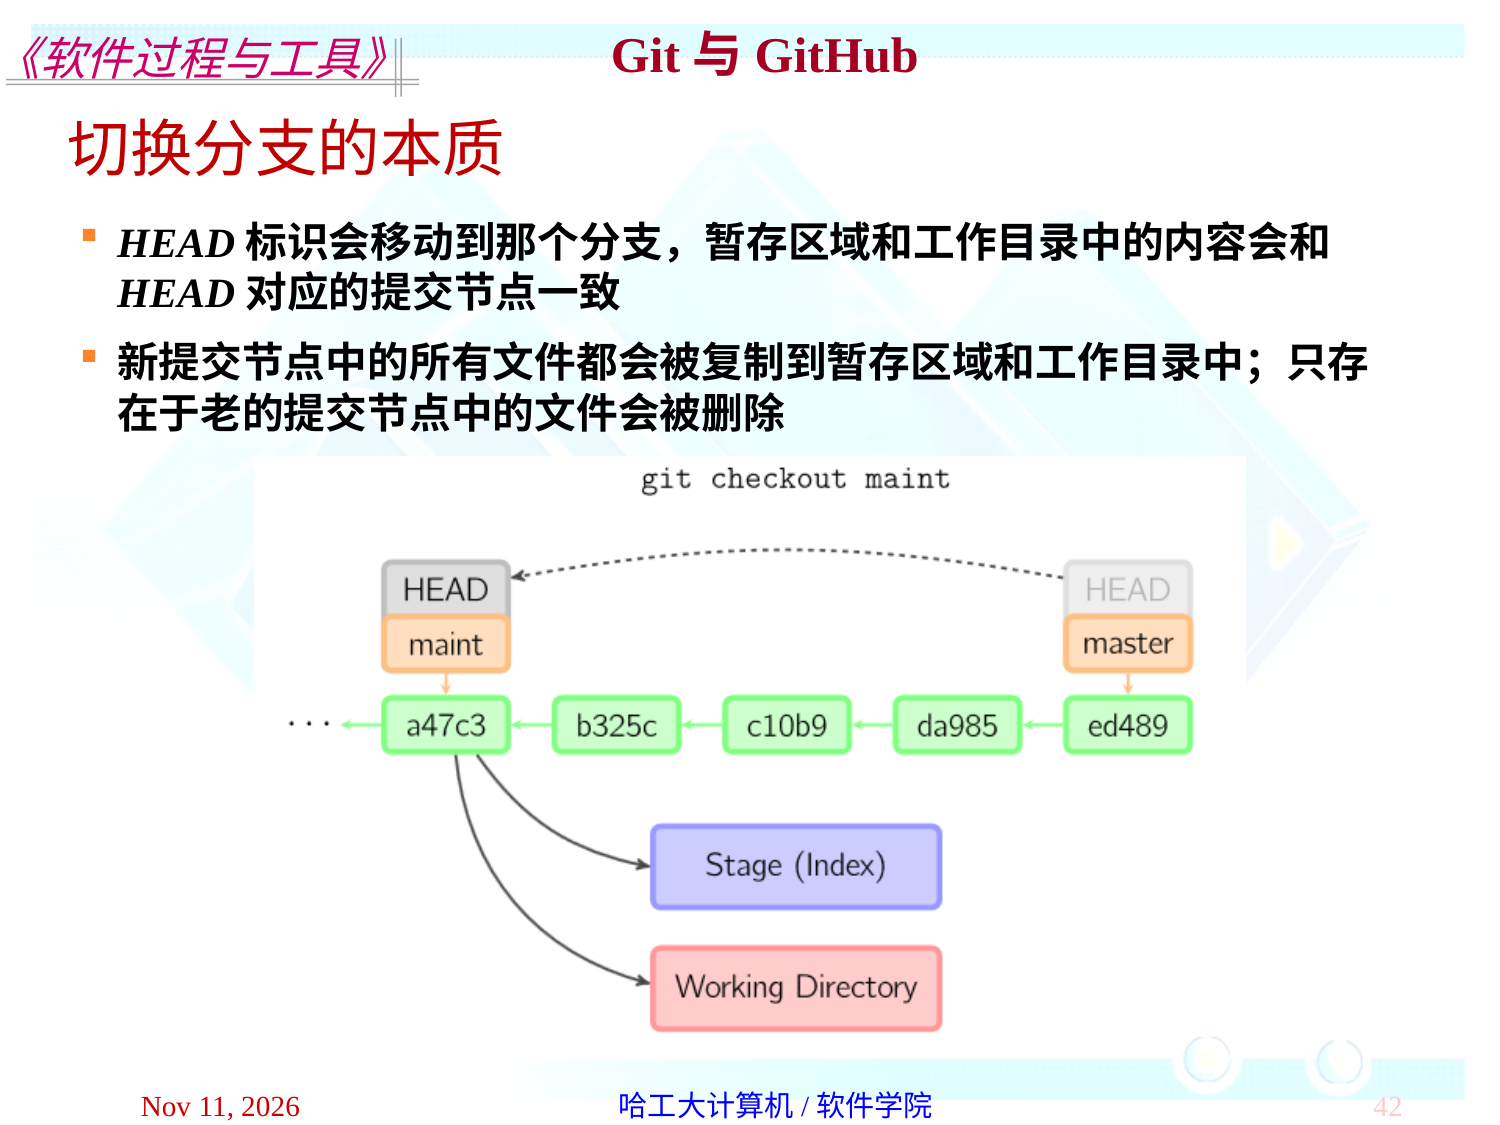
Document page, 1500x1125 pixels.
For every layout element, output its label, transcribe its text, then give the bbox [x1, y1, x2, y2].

text_box HEAD标识会移动到那个分支，暂存区域和工作目录中的内容会和HEAD对应的提交节点一致 新提交节点中的所有文件都会被复制到暂存区域和工作目录中；只存在于老的提交节点中的文件会被删除 [64, 208, 1412, 1047]
text_box 切换分支的本质 [53, 101, 1447, 209]
picture [253, 456, 1247, 1035]
text_box Git与GitHub [389, 15, 1140, 90]
